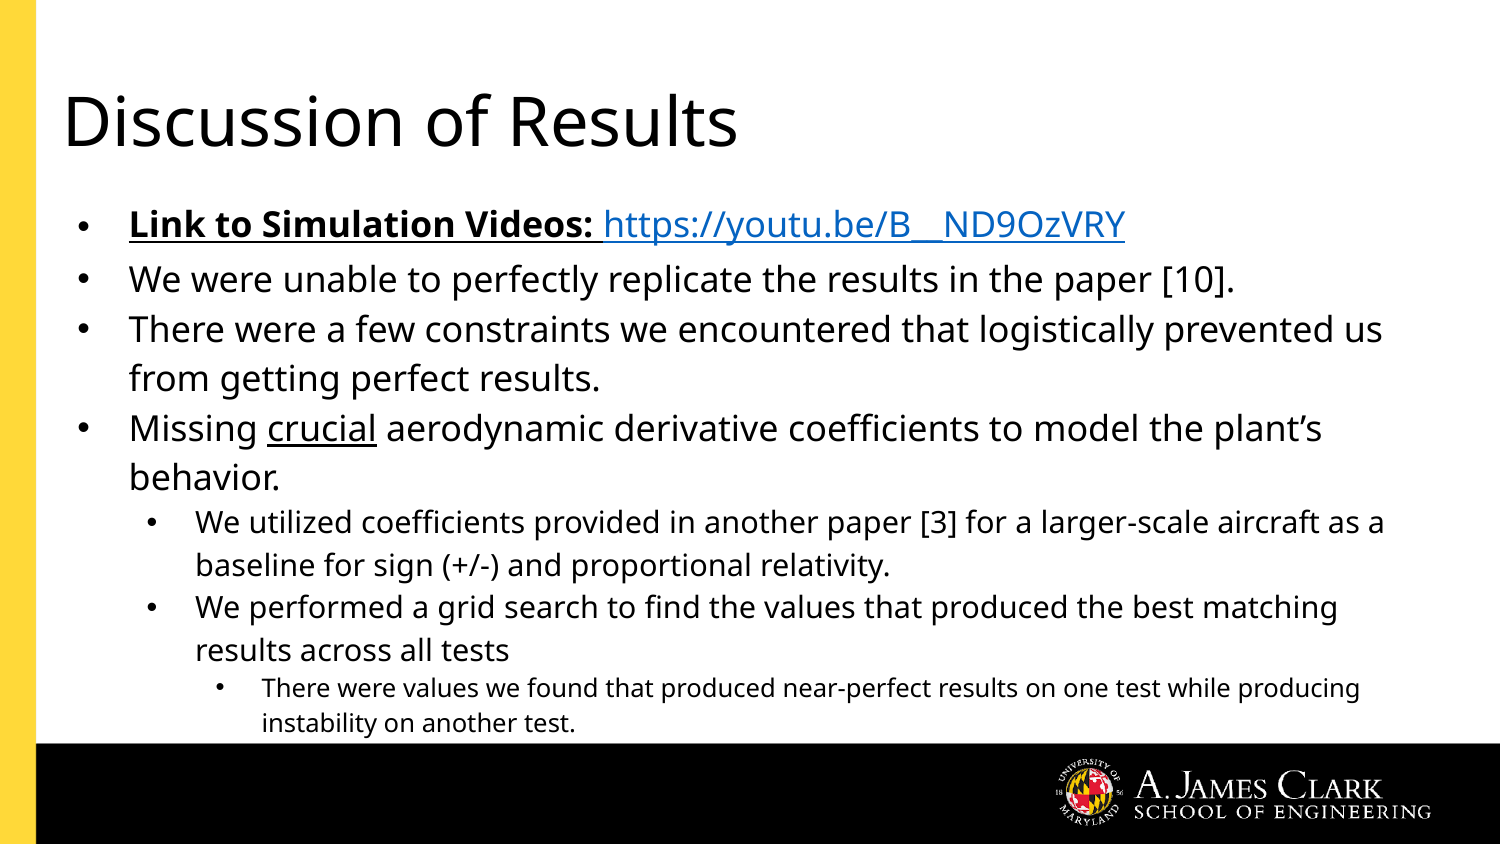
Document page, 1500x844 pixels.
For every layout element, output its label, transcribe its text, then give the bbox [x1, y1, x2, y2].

title Discussion of Results [51, 72, 1449, 167]
list Link to Simulation Videos: https://youtu.be/B__ND9OzVRY We were unable to perfectly replicate the results in the paper [10]. There were a few constraints we encountered that logistically prevented us from getting perfect results. Missing crucial aerodynamic derivative coefficients to model the plant’s behavior. We utilized coefficients provided in another paper [3] for a larger-scale aircraft as a baseline for sign (+/-) and proportional relativity. We performed a grid search to find the values that produced the best matching results across all tests There were values we found that produced near-perfect results on one test while producing instability on another test. [51, 189, 1449, 750]
picture [0, 0, 1500, 844]
